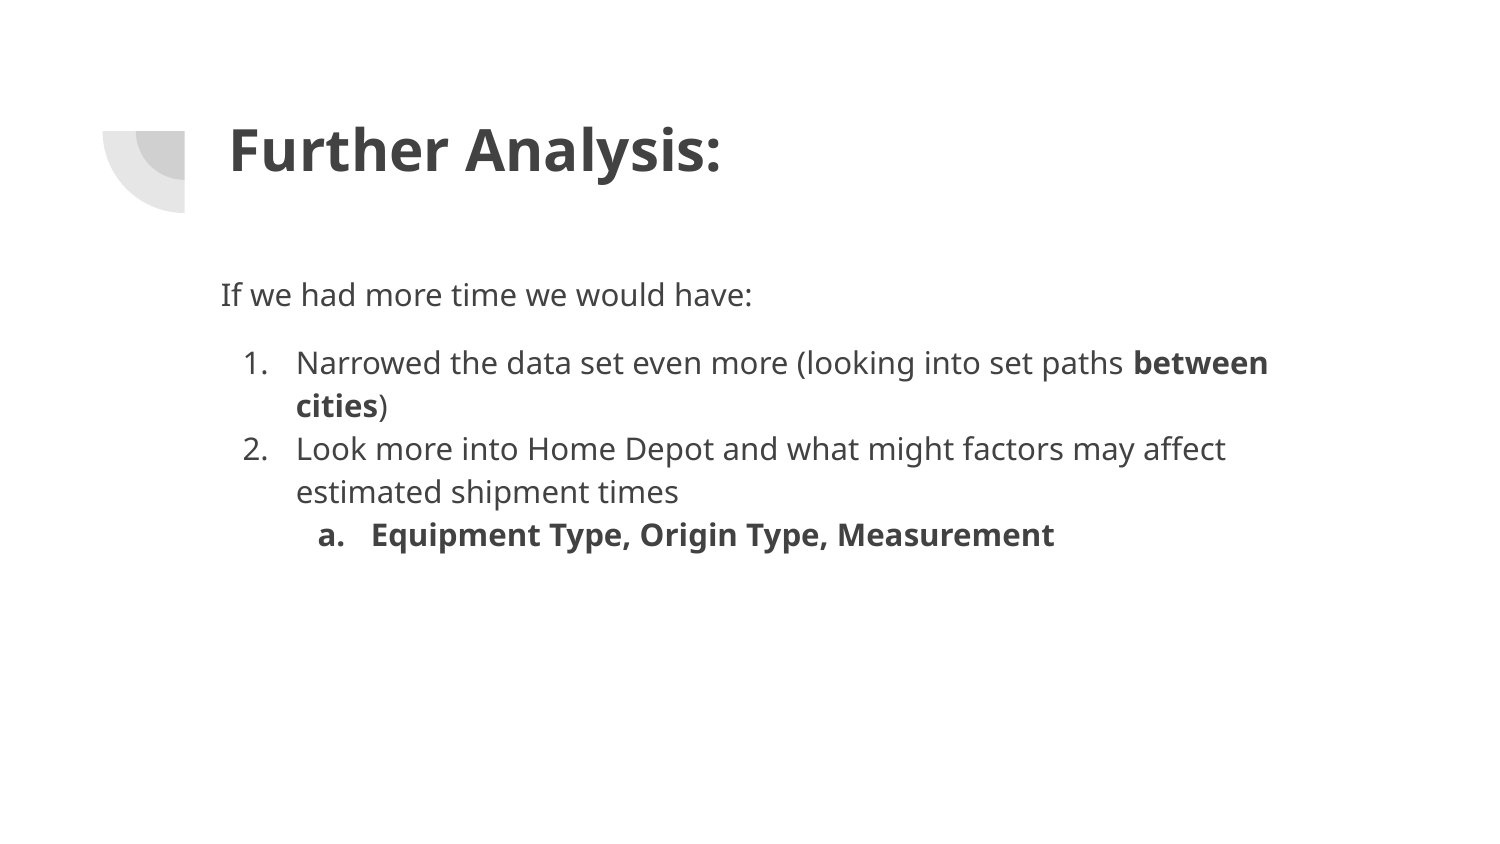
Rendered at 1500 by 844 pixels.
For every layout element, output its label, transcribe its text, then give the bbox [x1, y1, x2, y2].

title Further Analysis: [213, 98, 1368, 254]
list If we had more time we would have: Narrowed the data set even more (looking into set paths between cities) Look more into Home Depot and what might factors may affect estimated shipment times Equipment Type, Origin Type, Measurement [205, 254, 1368, 744]
